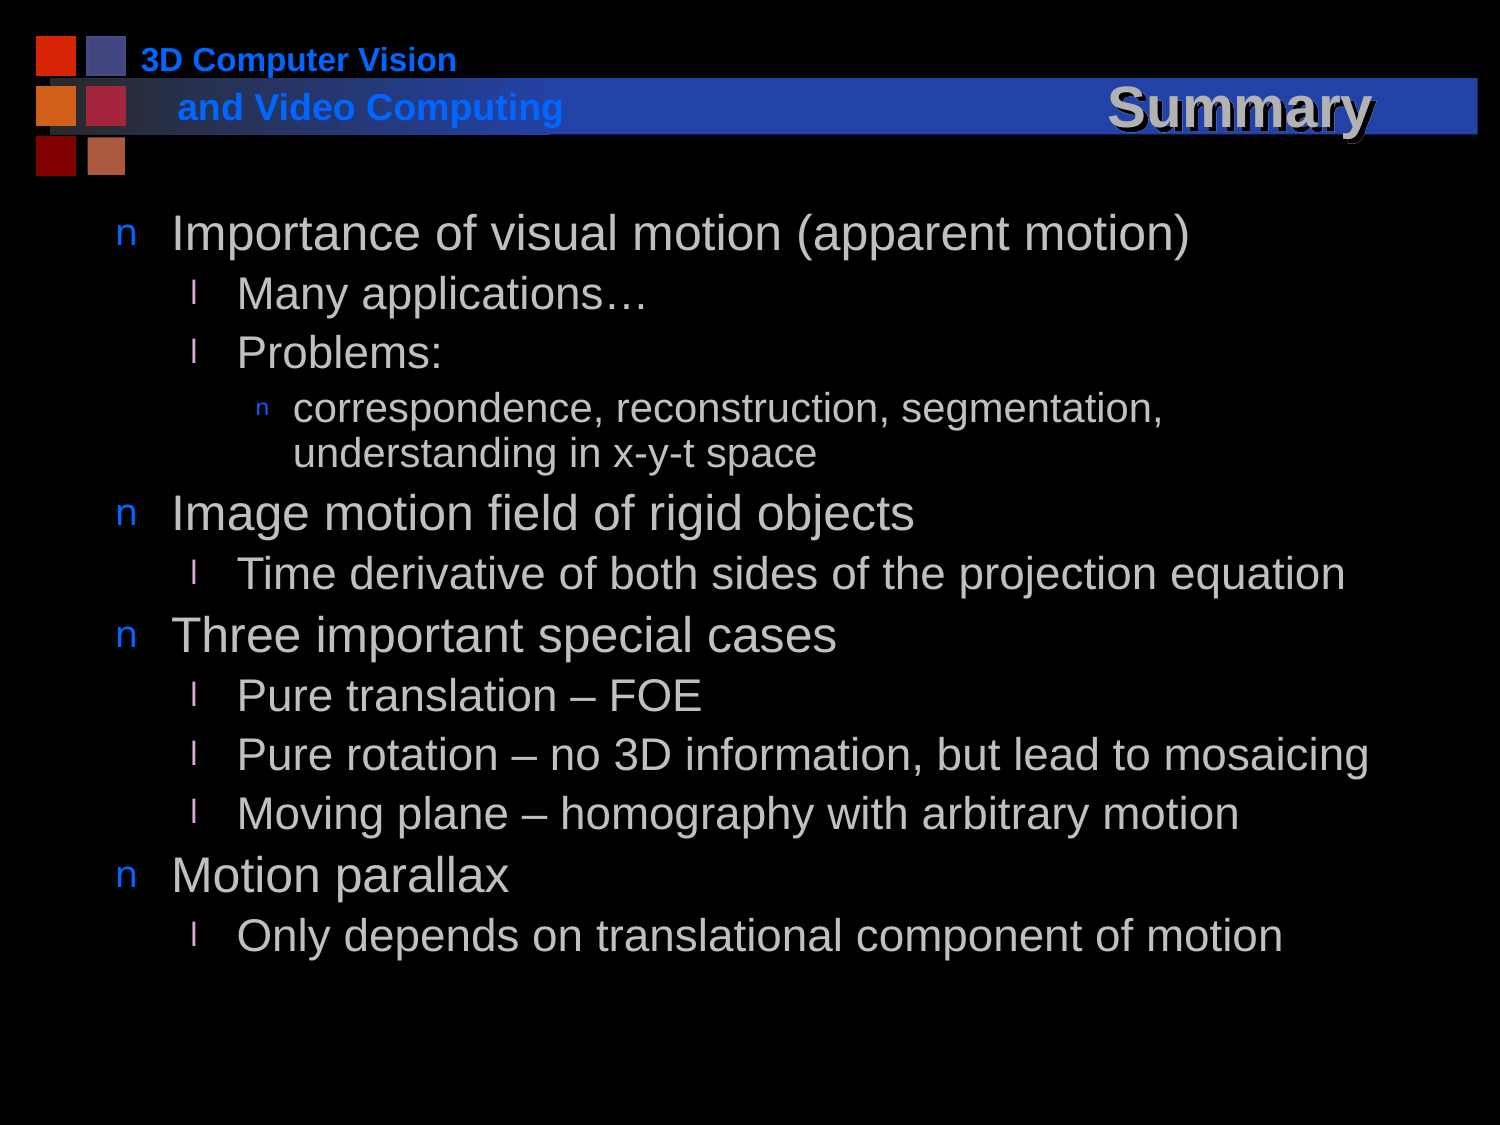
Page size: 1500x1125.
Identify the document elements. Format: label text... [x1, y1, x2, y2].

list Importance of visual motion (apparent motion) Many applications… Problems: correspondence, reconstruction, segmentation, understanding in x-y-t space Image motion field of rigid objects Time derivative of both sides of the projection equation Three important special cases Pure translation – FOE Pure rotation – no 3D information, but lead to mosaicing Moving plane – homography with arbitrary motion Motion parallax Only depends on translational component of motion [99, 199, 1388, 1051]
title Summary [986, 46, 1495, 148]
